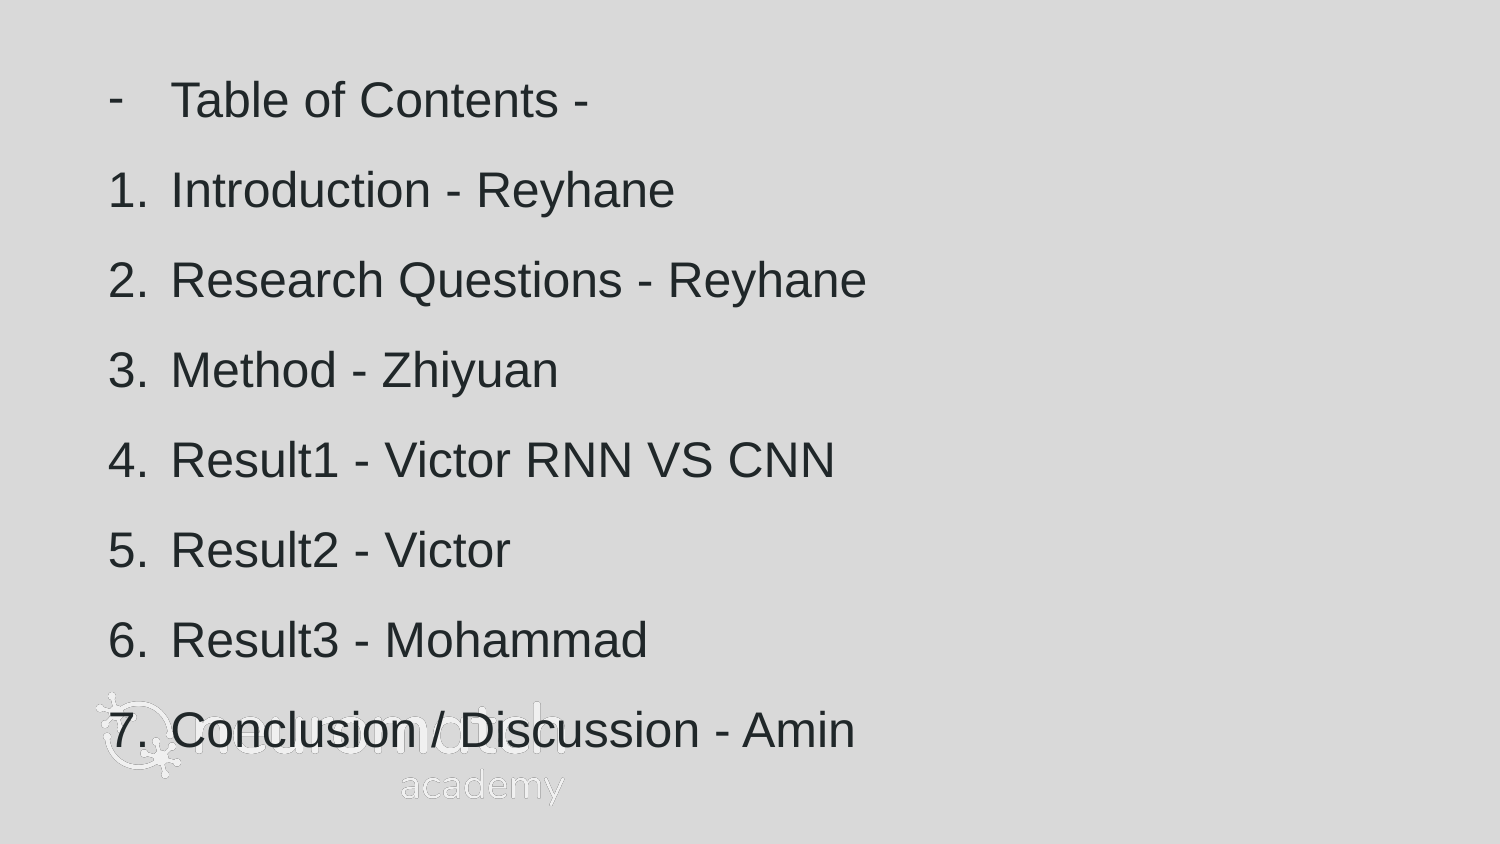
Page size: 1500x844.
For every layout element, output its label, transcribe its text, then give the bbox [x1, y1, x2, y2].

title Table of Contents - Introduction - Reyhane Research Questions - Reyhane Method - Zhiyuan Result1 - Victor RNN VS CNN Result2 - Victor Result3 - Mohammad Conclusion / Discussion - Amin [80, 62, 1393, 733]
picture [96, 733, 565, 806]
